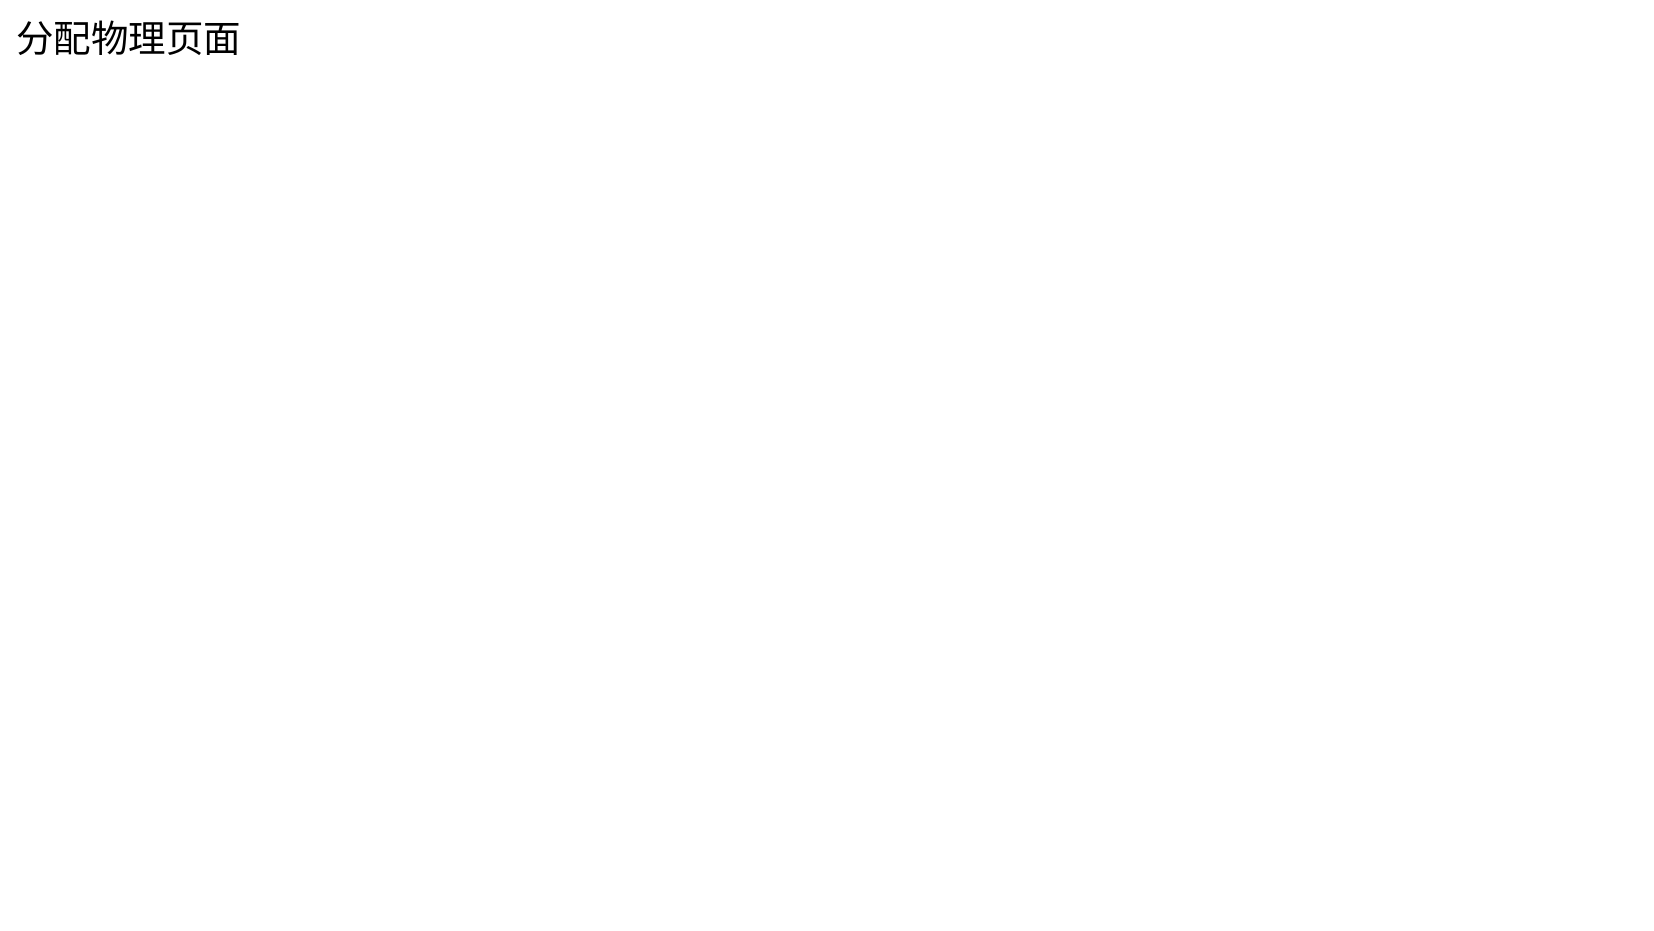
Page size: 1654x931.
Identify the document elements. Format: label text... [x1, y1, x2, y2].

text_box 分配物理页面 [1, 7, 257, 68]
